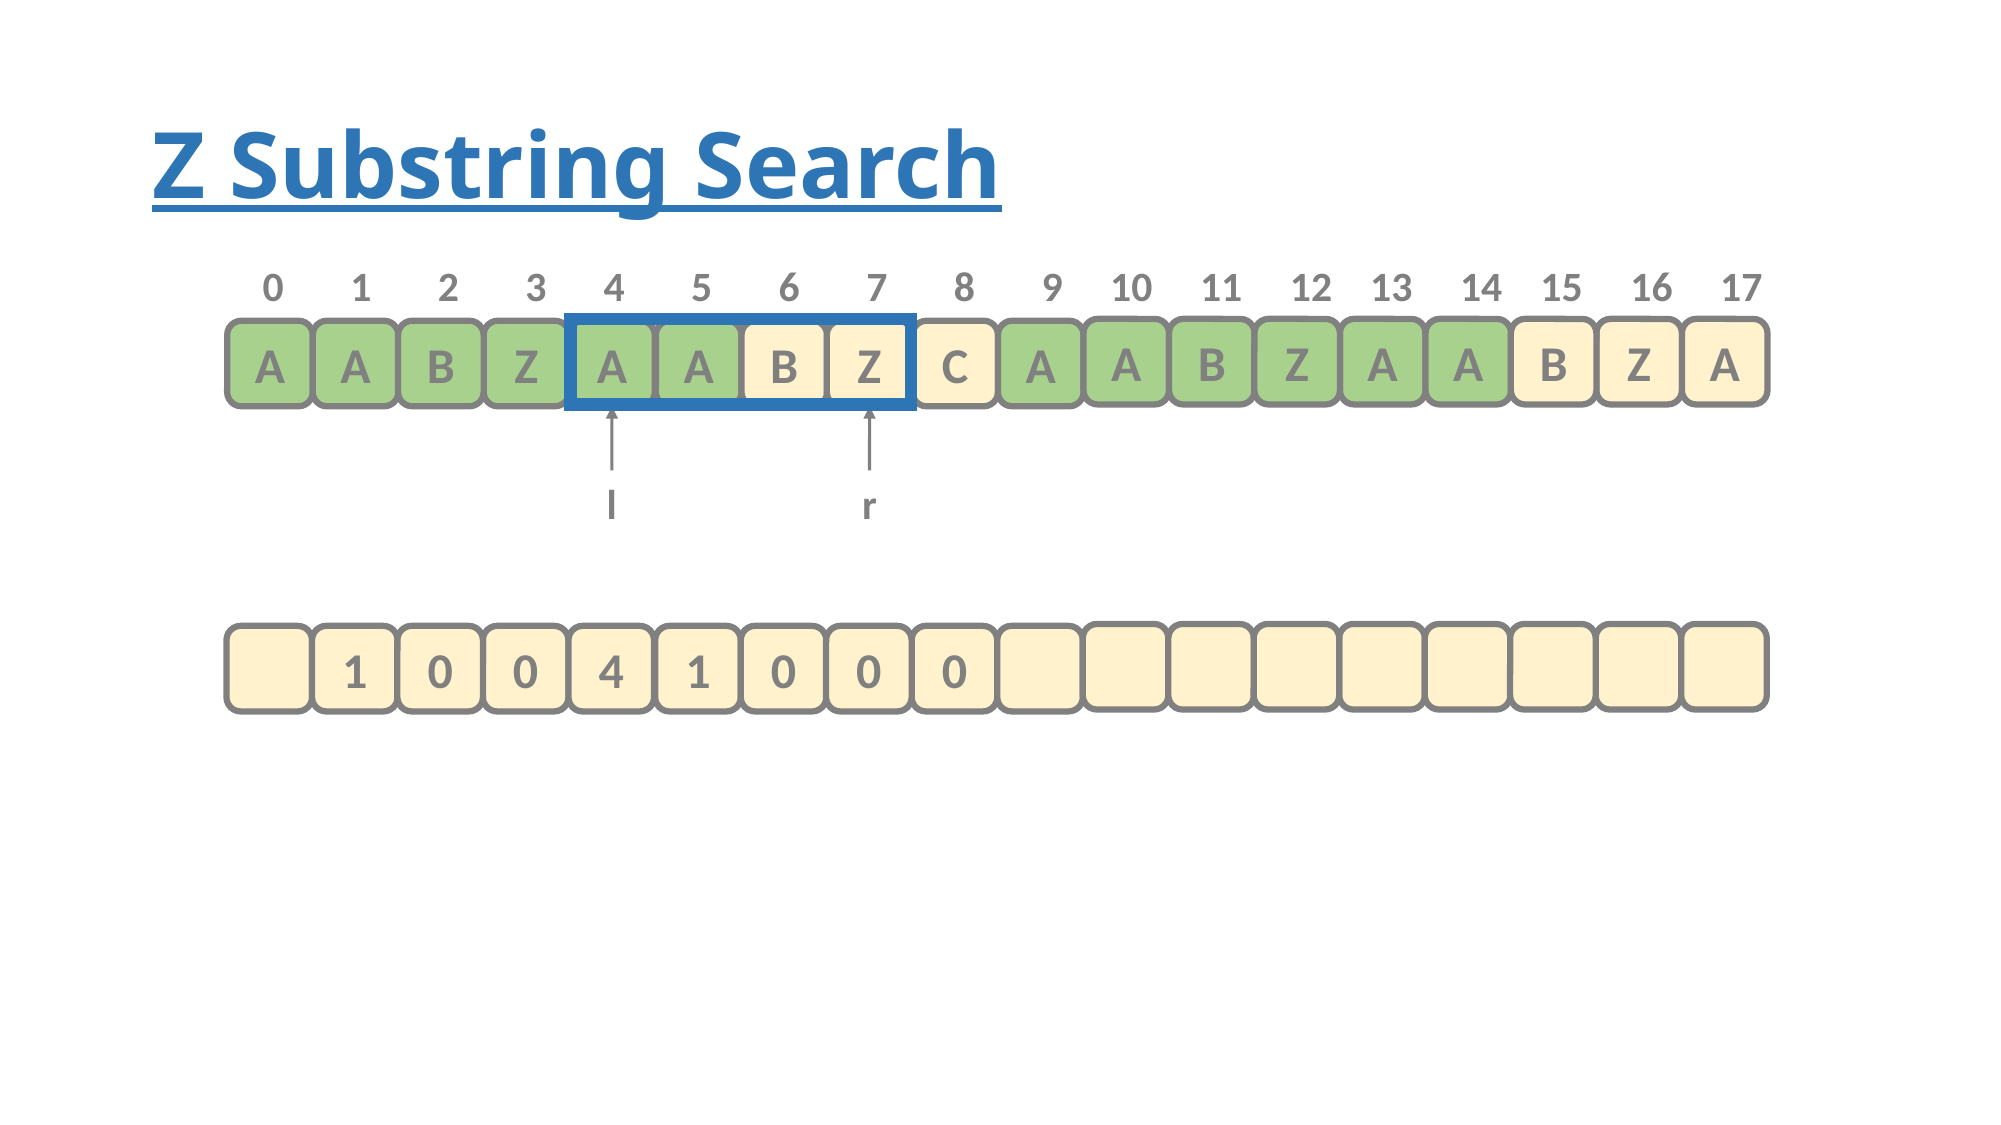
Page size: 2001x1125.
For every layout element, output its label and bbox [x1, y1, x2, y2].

text_box [226, 252, 1800, 535]
text_box [225, 622, 1768, 713]
title [137, 59, 1863, 278]
